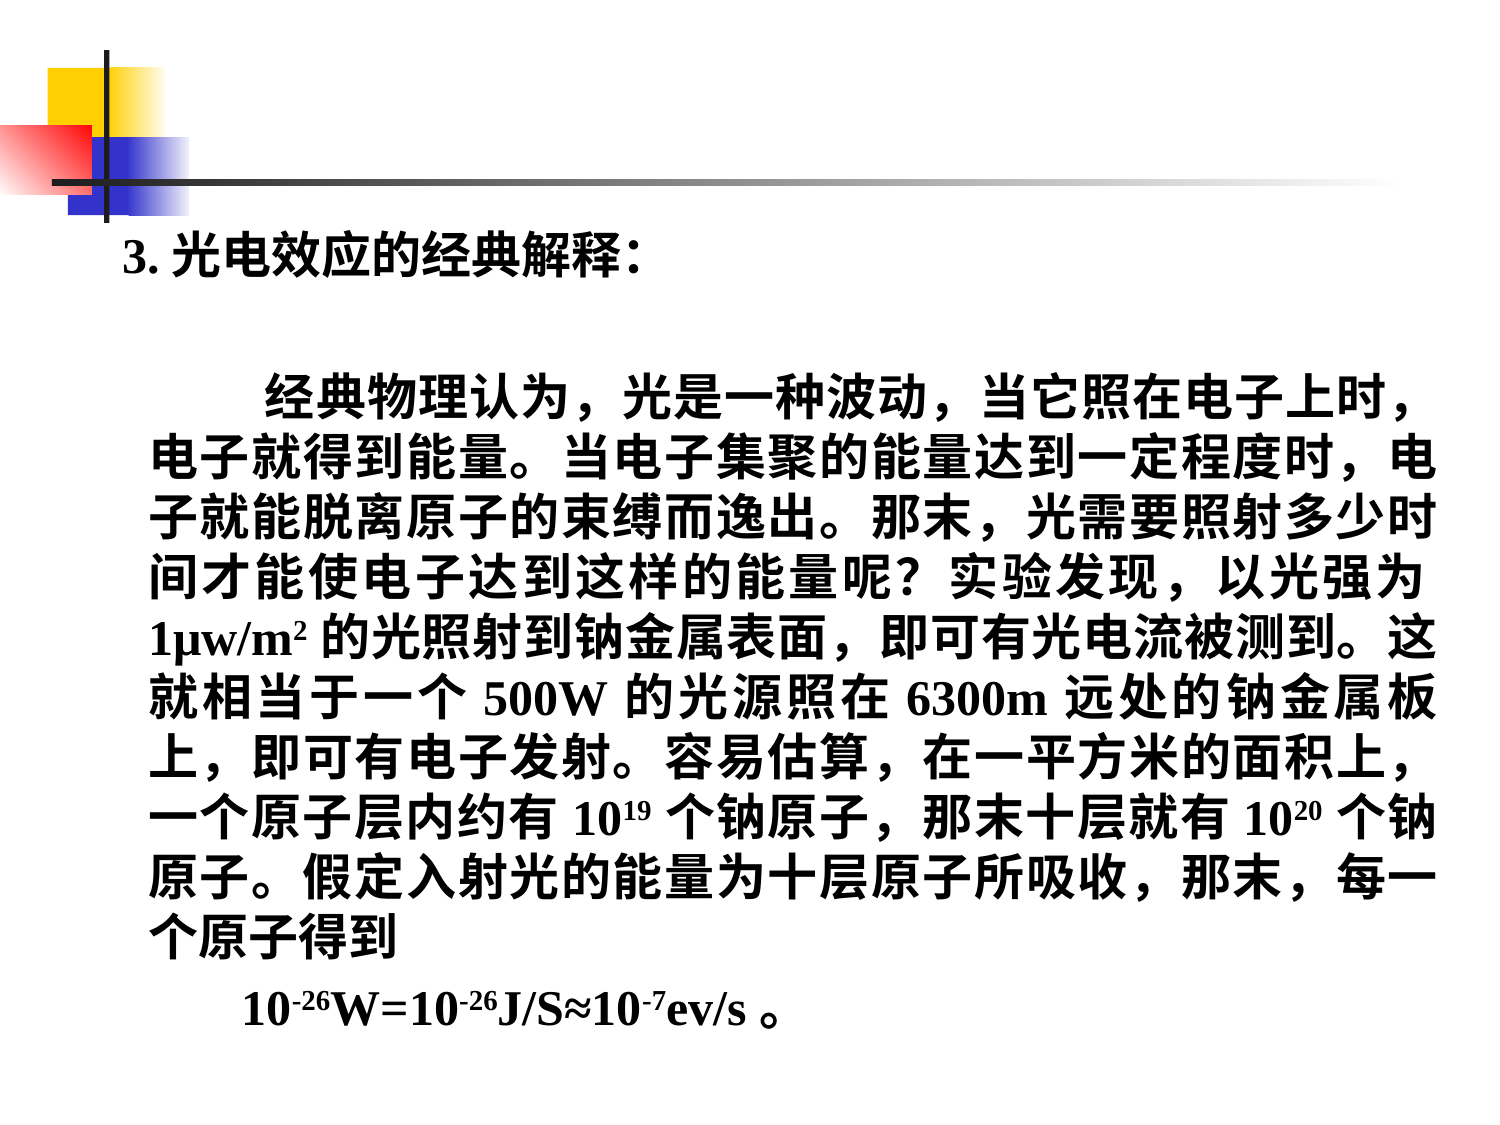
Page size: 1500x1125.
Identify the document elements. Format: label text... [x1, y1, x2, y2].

list 3.光电效应的经典解释： 经典物理认为，光是一种波动，当它照在电子上时，电子就得到能量。当电子集聚的能量达到一定程度时，电子就能脱离原子的束缚而逸出。那末，光需要照射多少时间才能使电子达到这样的能量呢？实验发现，以光强为1μw/m2的光照射到钠金属表面，即可有光电流被测到。这就相当于一个500W的光源照在6300m远处的钠金属板上，即可有电子发射。容易估算，在一平方米的面积上，一个原子层内约有1019个钠原子，那末十层就有1020个钠原子。假定入射光的能量为十层原子所吸收，那末，每一个原子得到 10-26W=10-26J/S≈10-7ev/s。 [76, 208, 1453, 1125]
